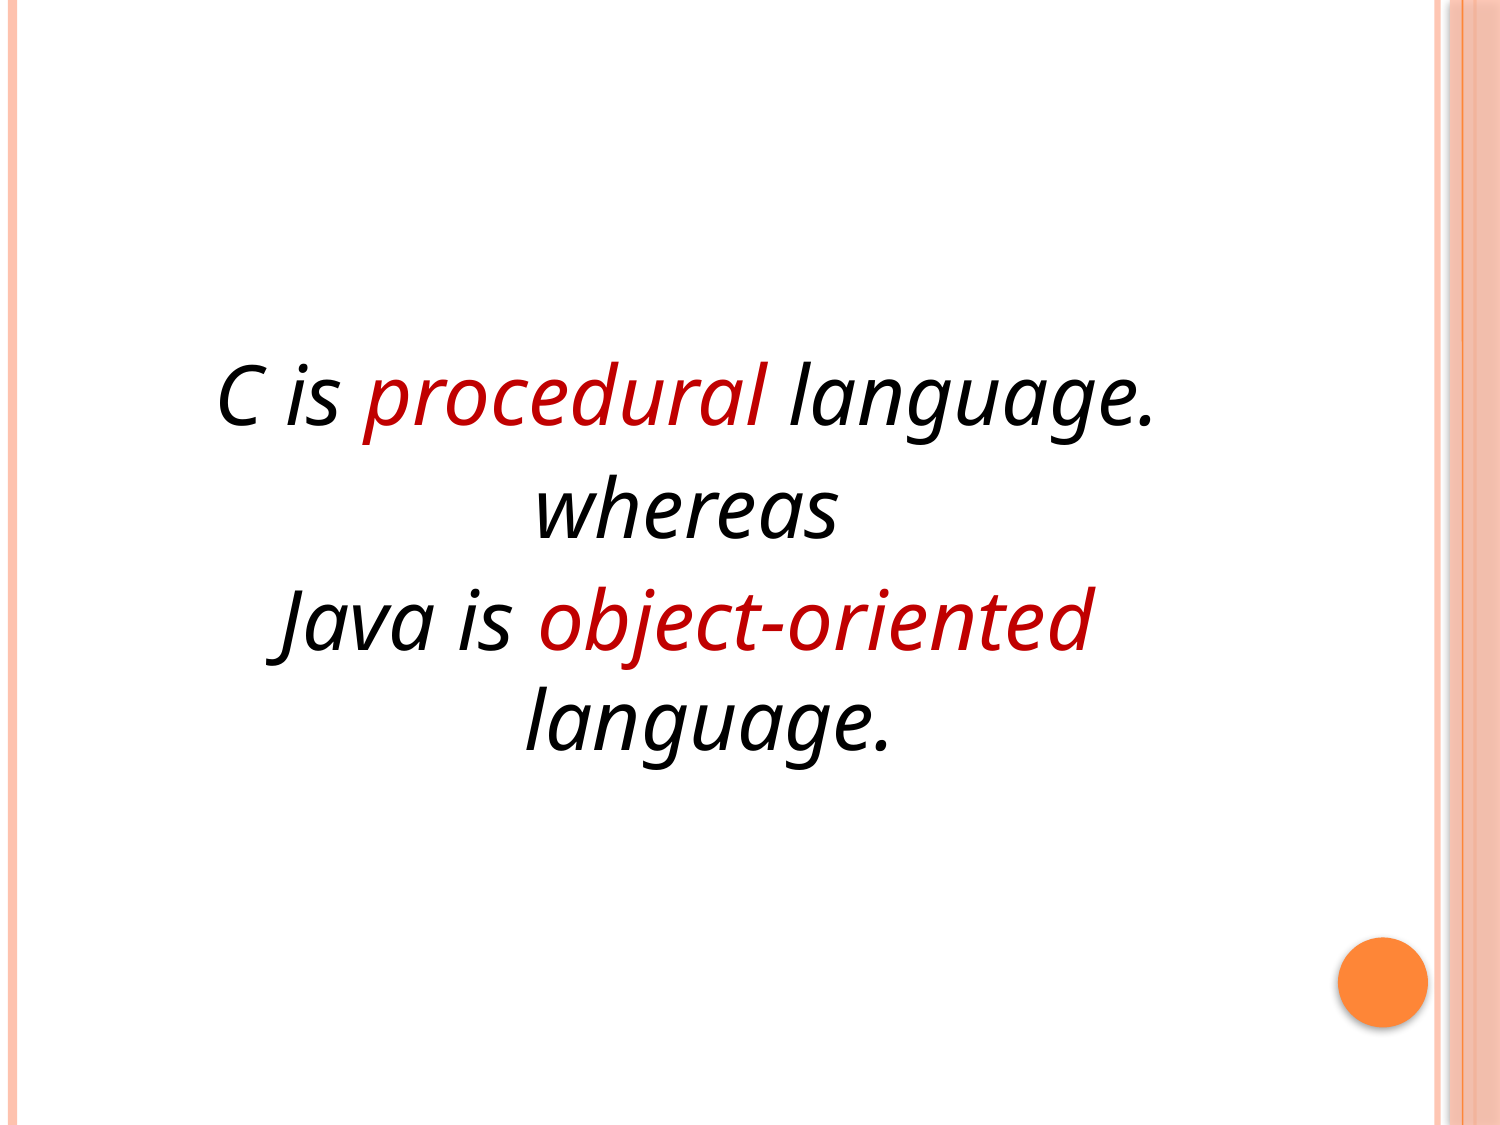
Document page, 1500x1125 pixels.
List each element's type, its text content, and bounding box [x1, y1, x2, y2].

list C is procedural language. whereas Java is object-oriented language. [75, 262, 1300, 1062]
